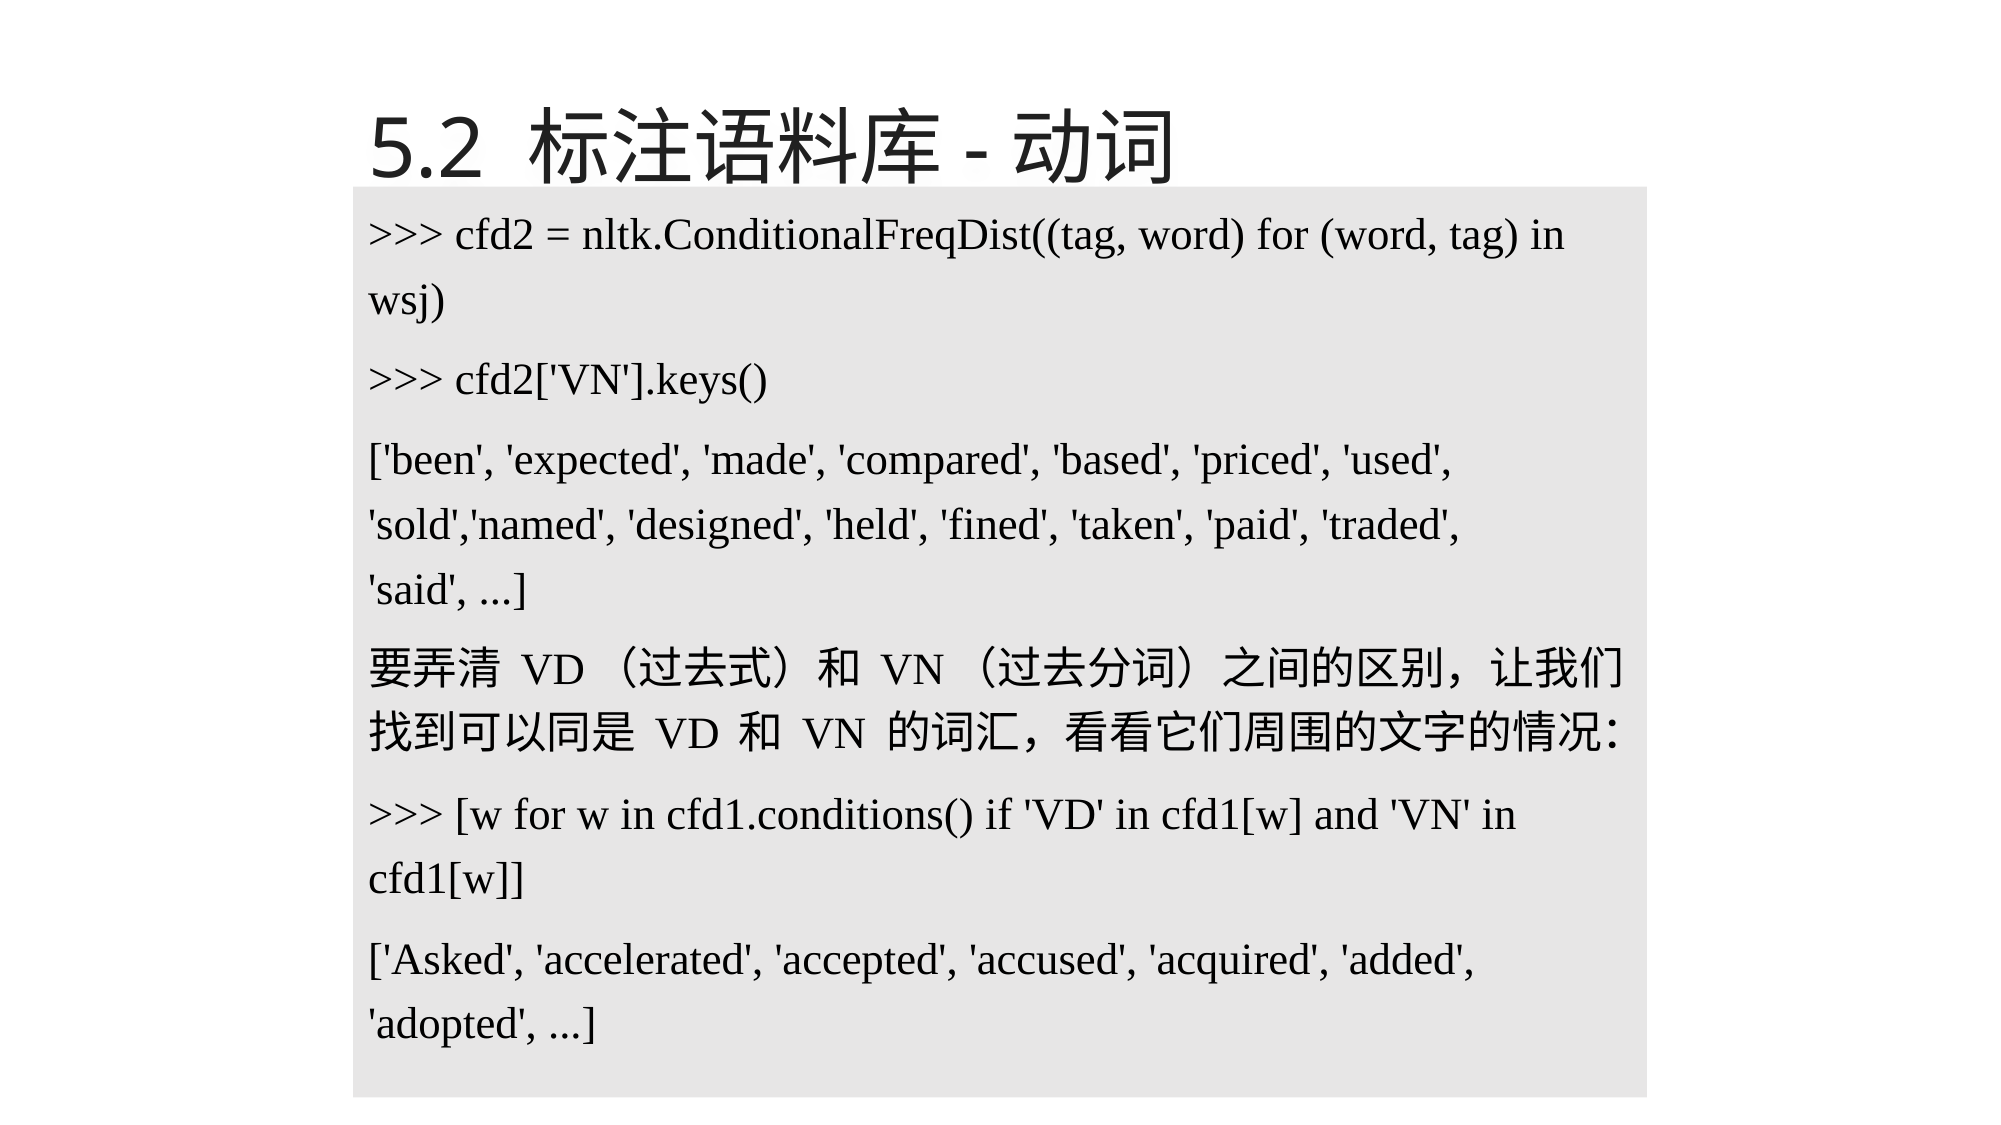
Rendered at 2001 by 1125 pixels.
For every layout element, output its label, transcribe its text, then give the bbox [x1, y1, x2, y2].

title 5.2 标注语料库-动词 [353, 36, 1647, 186]
list >>> cfd2 = nltk.ConditionalFreqDist((tag, word) for (word, tag) in wsj) >>> cfd2['VN'].keys() ['been', 'expected', 'made', 'compared', 'based', 'priced', 'used', 'sold','named', 'designed', 'held', 'fined', 'taken', 'paid', 'traded', 'said', ...] 要弄清 VD（过去式）和 VN（过去分词）之间的区别，让我们找到可以同是 VD 和 VN 的词汇，看看它们周围的文字的情况： >>> [w for w in cfd1.conditions() if 'VD' in cfd1[w] and 'VN' in cfd1[w]] ['Asked', 'accelerated', 'accepted', 'accused', 'acquired', 'added', 'adopted', ...] [353, 186, 1647, 1098]
